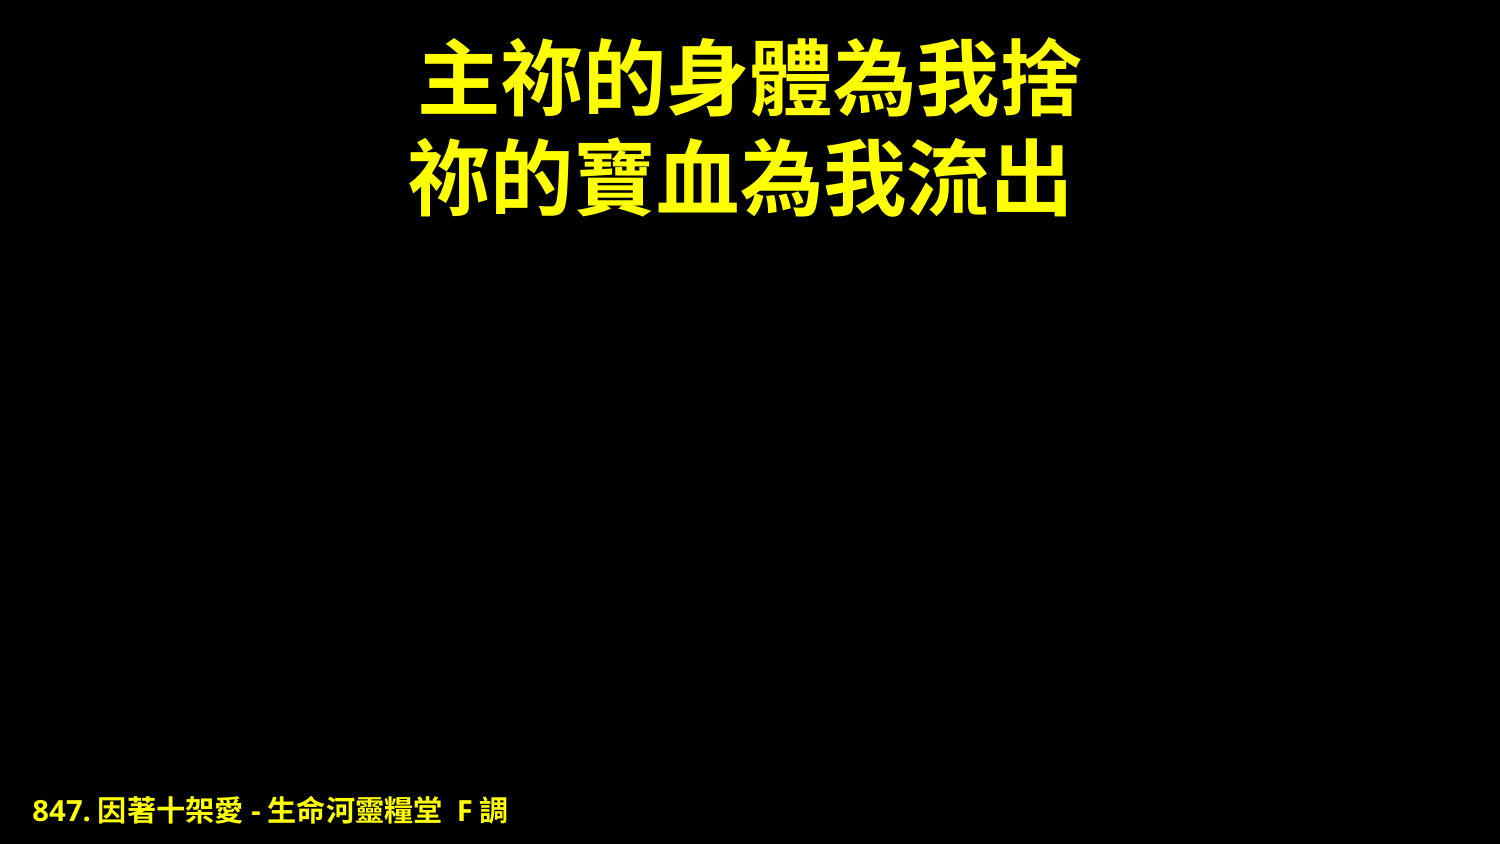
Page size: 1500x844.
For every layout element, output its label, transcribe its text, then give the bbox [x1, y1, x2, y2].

title 主祢的身體為我捨 祢的寶血為我流出 [0, 55, 1500, 197]
text_box 847.因著十架愛-生命河靈糧堂 F調 [17, 784, 656, 835]
